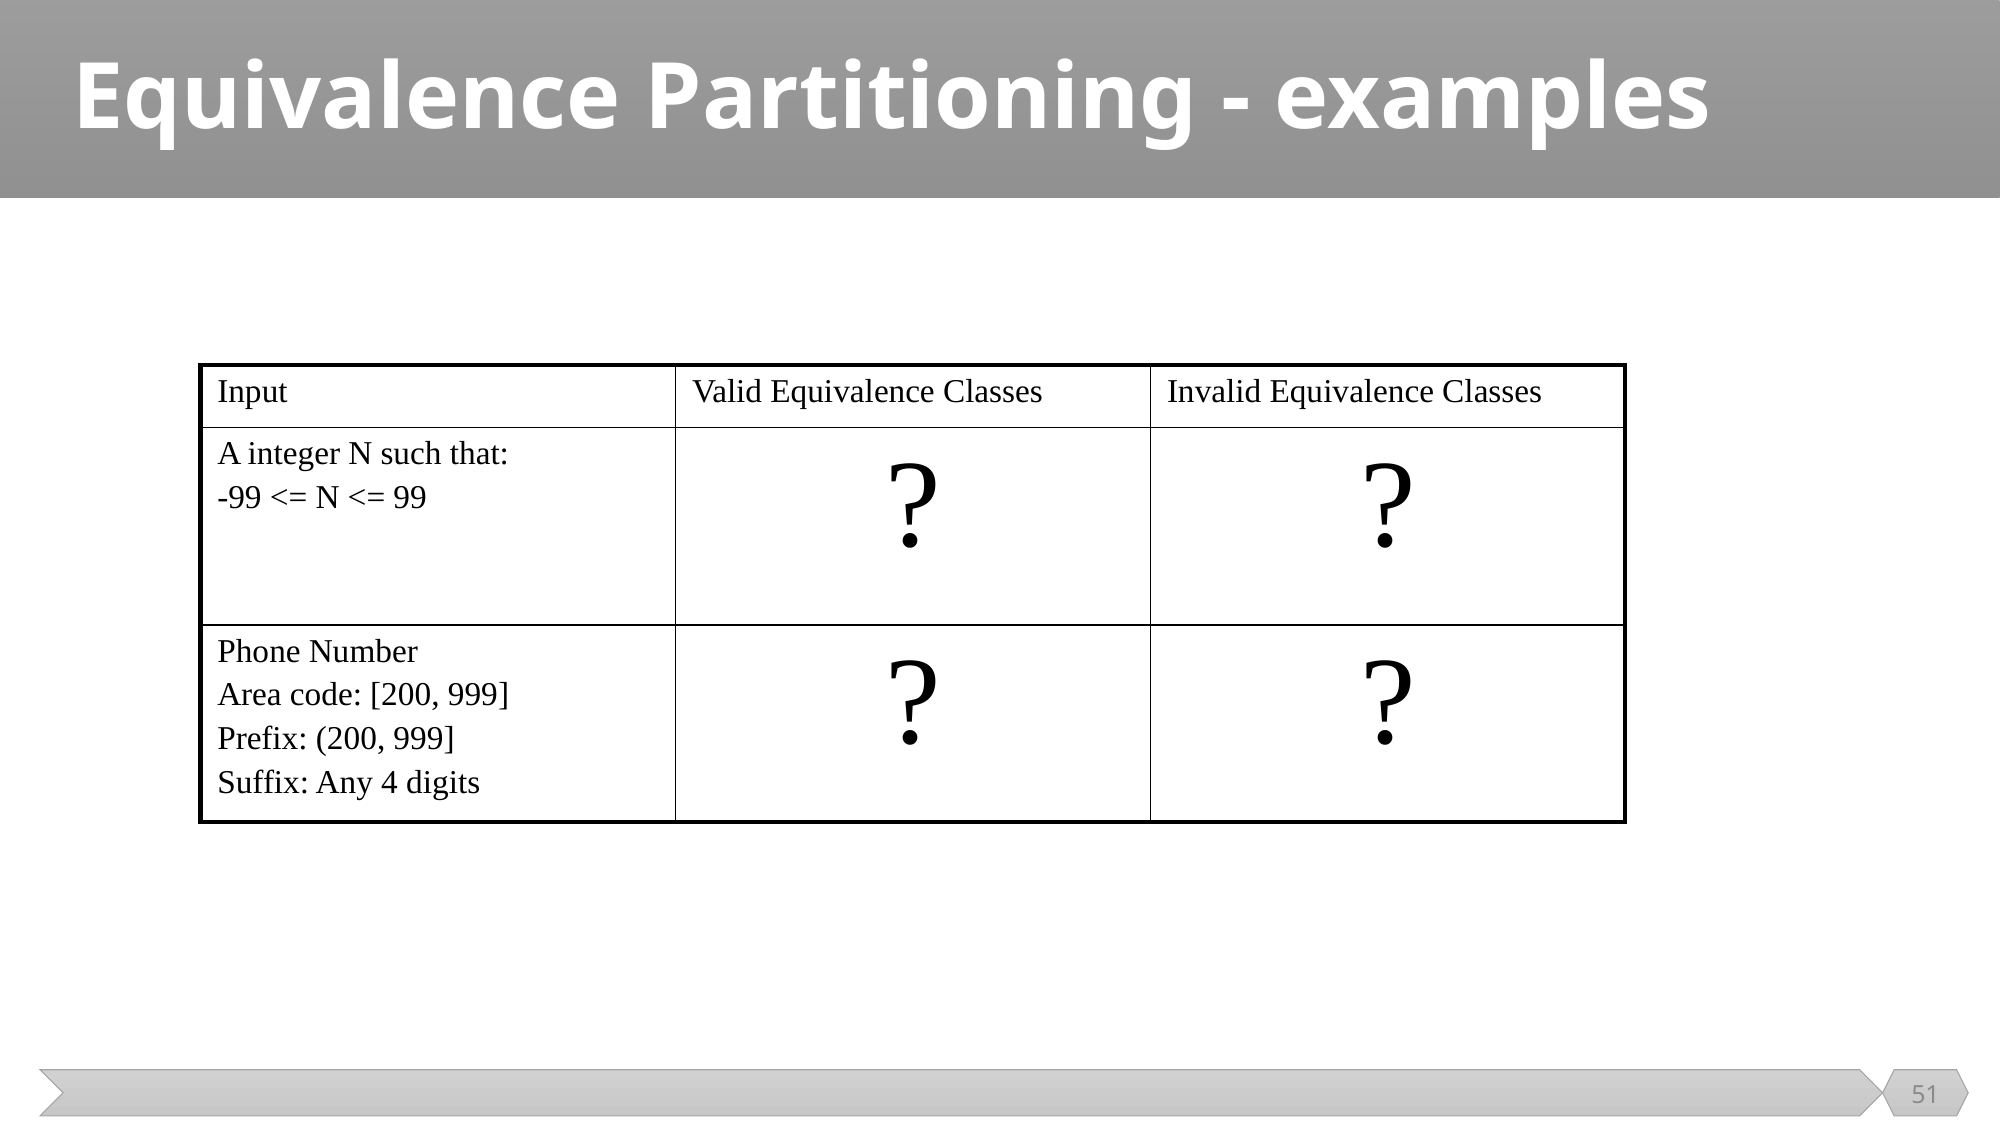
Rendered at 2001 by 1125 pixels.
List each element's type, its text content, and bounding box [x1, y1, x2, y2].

table_header Input [203, 367, 675, 427]
table_cell ? [1151, 626, 1623, 820]
table_header Valid Equivalence Classes [676, 367, 1150, 427]
table_cell A integer N such that: -99 <= N <= 99 [203, 428, 675, 624]
table_cell ? [676, 626, 1150, 820]
table_cell ? [1151, 428, 1623, 624]
title Equivalence Partitioning - examples [56, 0, 1969, 199]
table_header Invalid Equivalence Classes [1151, 367, 1623, 427]
table_cell Phone Number Area code: [200, 999] Prefix: (200, 999] Suffix: Any 4 digits [203, 626, 675, 820]
slide_number 51 [1882, 1065, 1969, 1125]
table_cell ? [676, 428, 1150, 624]
